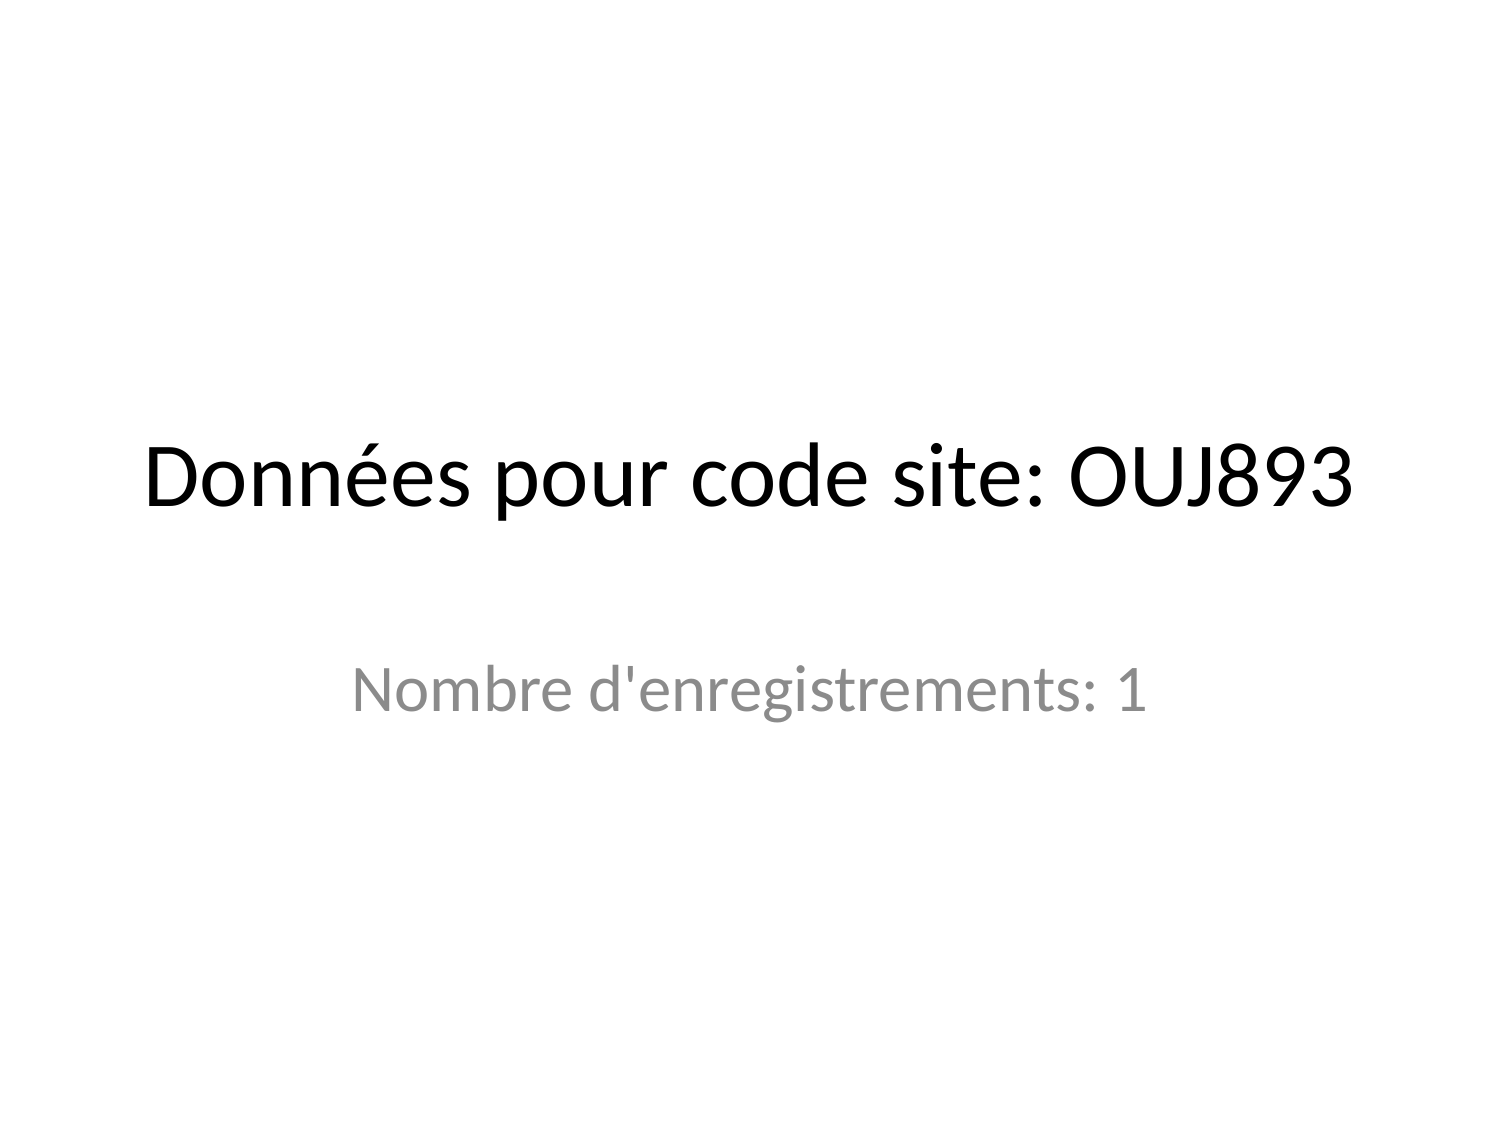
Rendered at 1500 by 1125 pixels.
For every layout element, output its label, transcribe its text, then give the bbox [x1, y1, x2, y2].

title Données pour code site: OUJ893 [112, 349, 1388, 591]
subtitle Nombre d'enregistrements: 1 [225, 637, 1275, 925]
